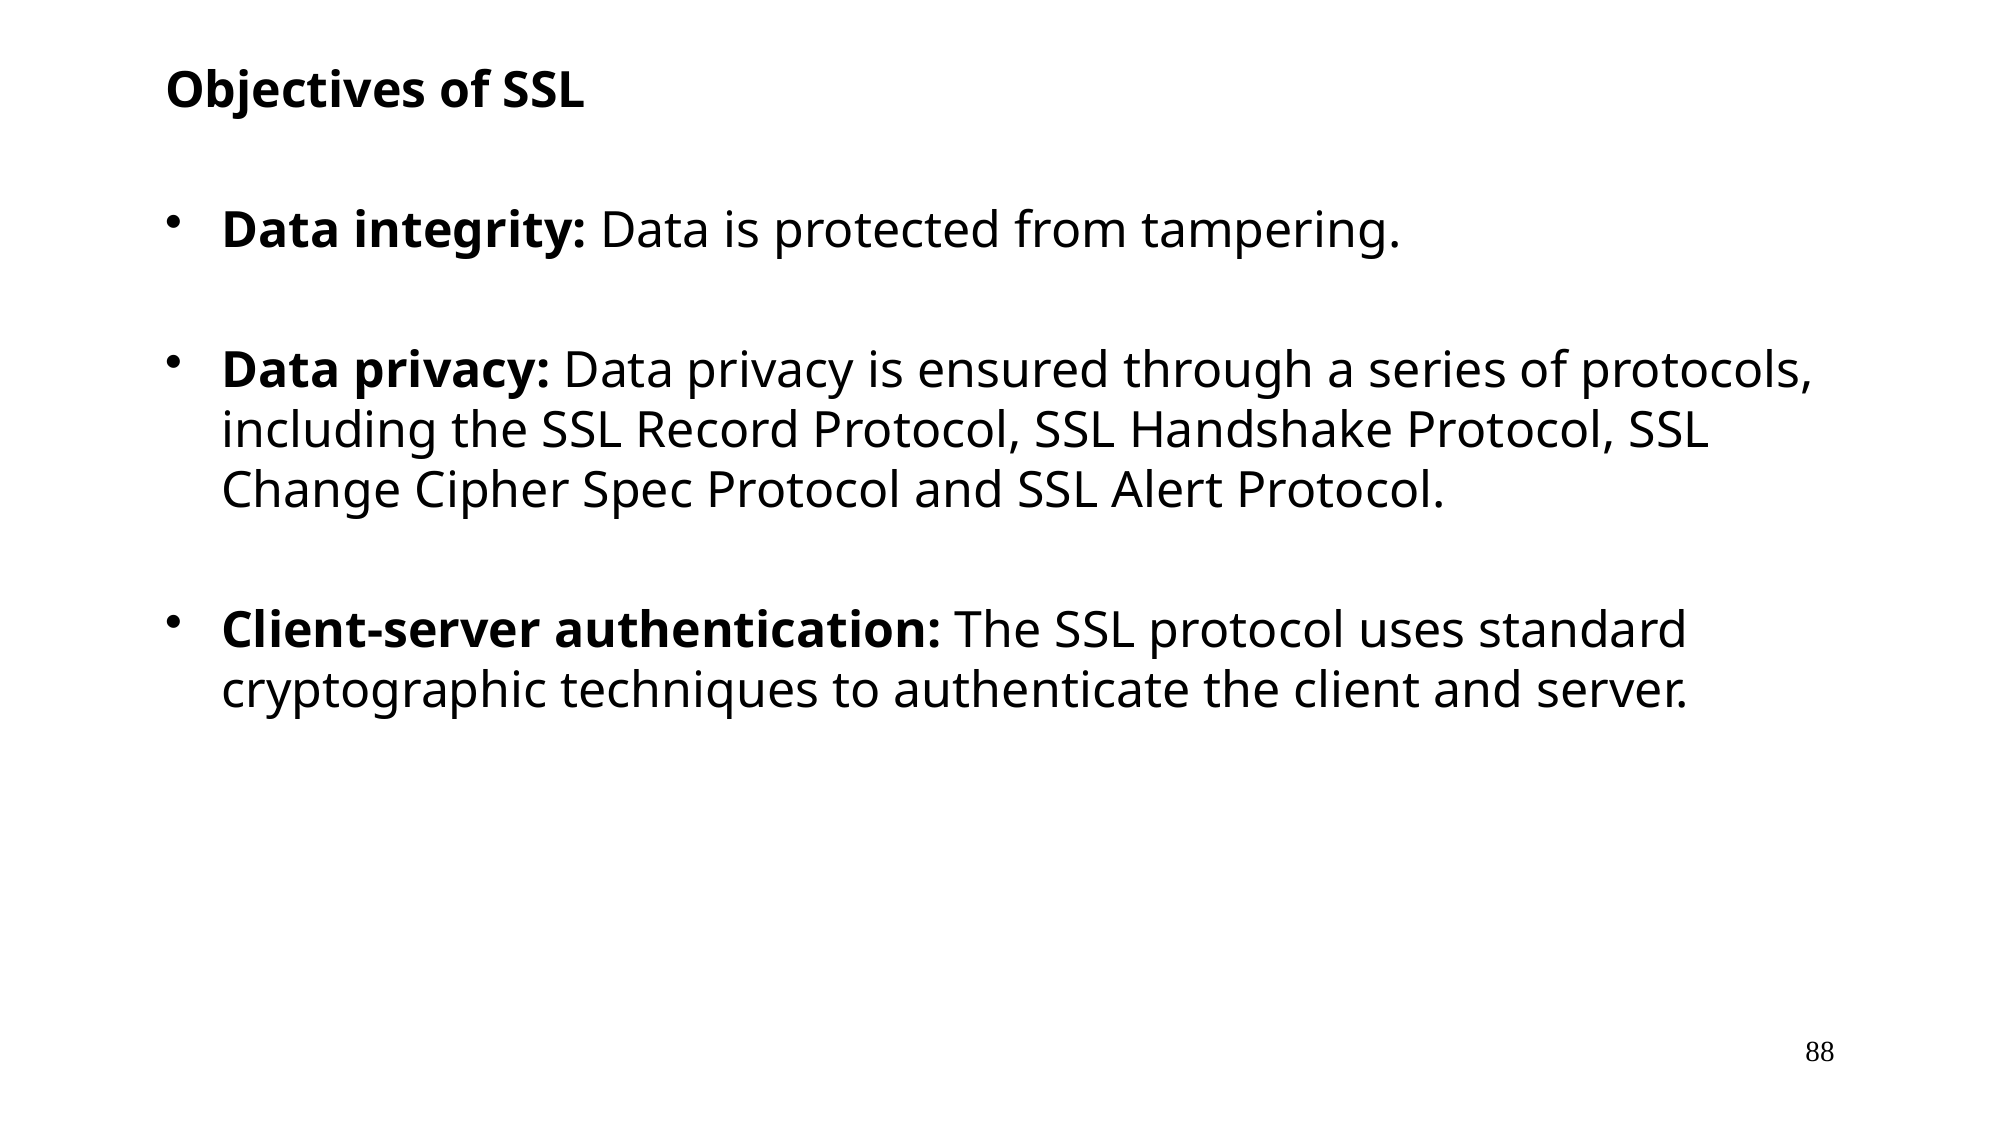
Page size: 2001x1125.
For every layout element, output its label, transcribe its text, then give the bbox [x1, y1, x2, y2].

slide_number 88 [1433, 1025, 1850, 1100]
list Objectives of SSL Data integrity: Data is protected from tampering. Data privacy: Data privacy is ensured through a series of protocols, including the SSL Record Protocol, SSL Handshake Protocol, SSL Change Cipher Spec Protocol and SSL Alert Protocol. Client-server authentication: The SSL protocol uses standard cryptographic techniques to authenticate the client and server. [150, 50, 1850, 1000]
